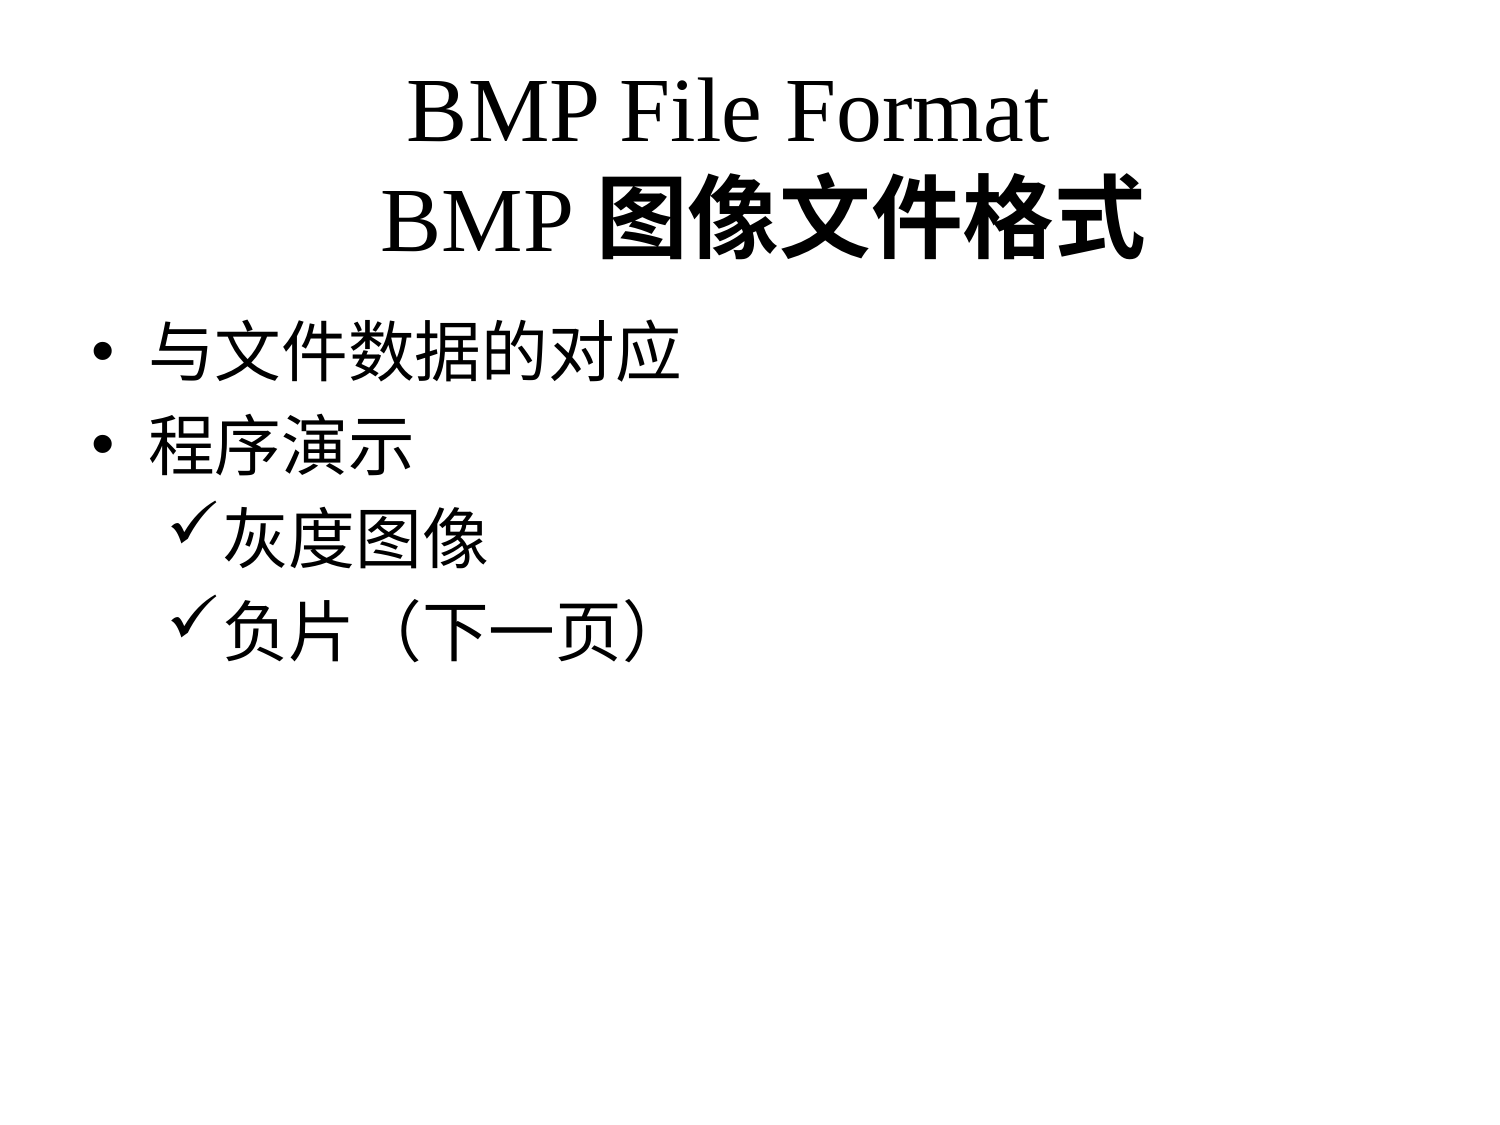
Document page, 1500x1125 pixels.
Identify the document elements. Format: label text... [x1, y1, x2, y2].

text_box BMP File Format BMP图像文件格式 [88, 42, 1439, 228]
list 与文件数据的对应 程序演示 灰度图像 负片（下一页） [76, 302, 1428, 1046]
